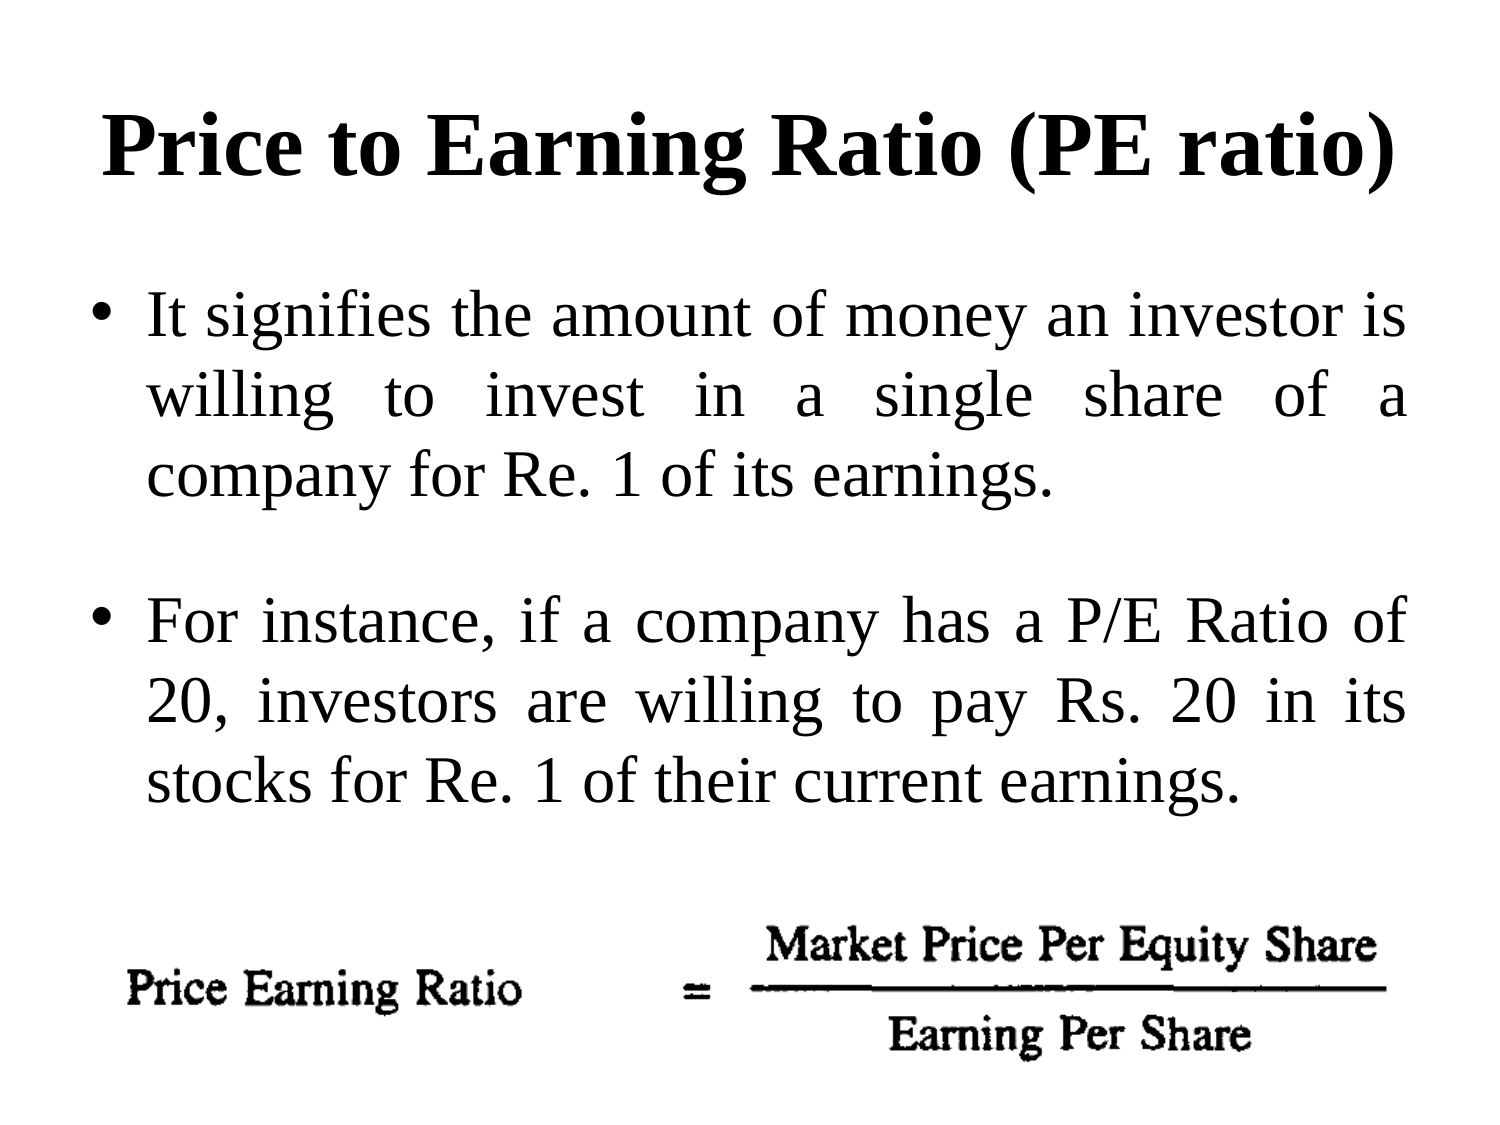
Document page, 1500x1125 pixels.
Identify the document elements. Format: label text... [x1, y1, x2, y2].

list It signifies the amount of money an investor is willing to invest in a single share of a company for Re. 1 of its earnings. For instance, if a company has a P/E Ratio of 20, investors are willing to pay Rs. 20 in its stocks for Re. 1 of their current earnings. [75, 262, 1425, 1005]
title Price to Earning Ratio (PE ratio) [75, 45, 1425, 233]
picture [112, 874, 1449, 1073]
